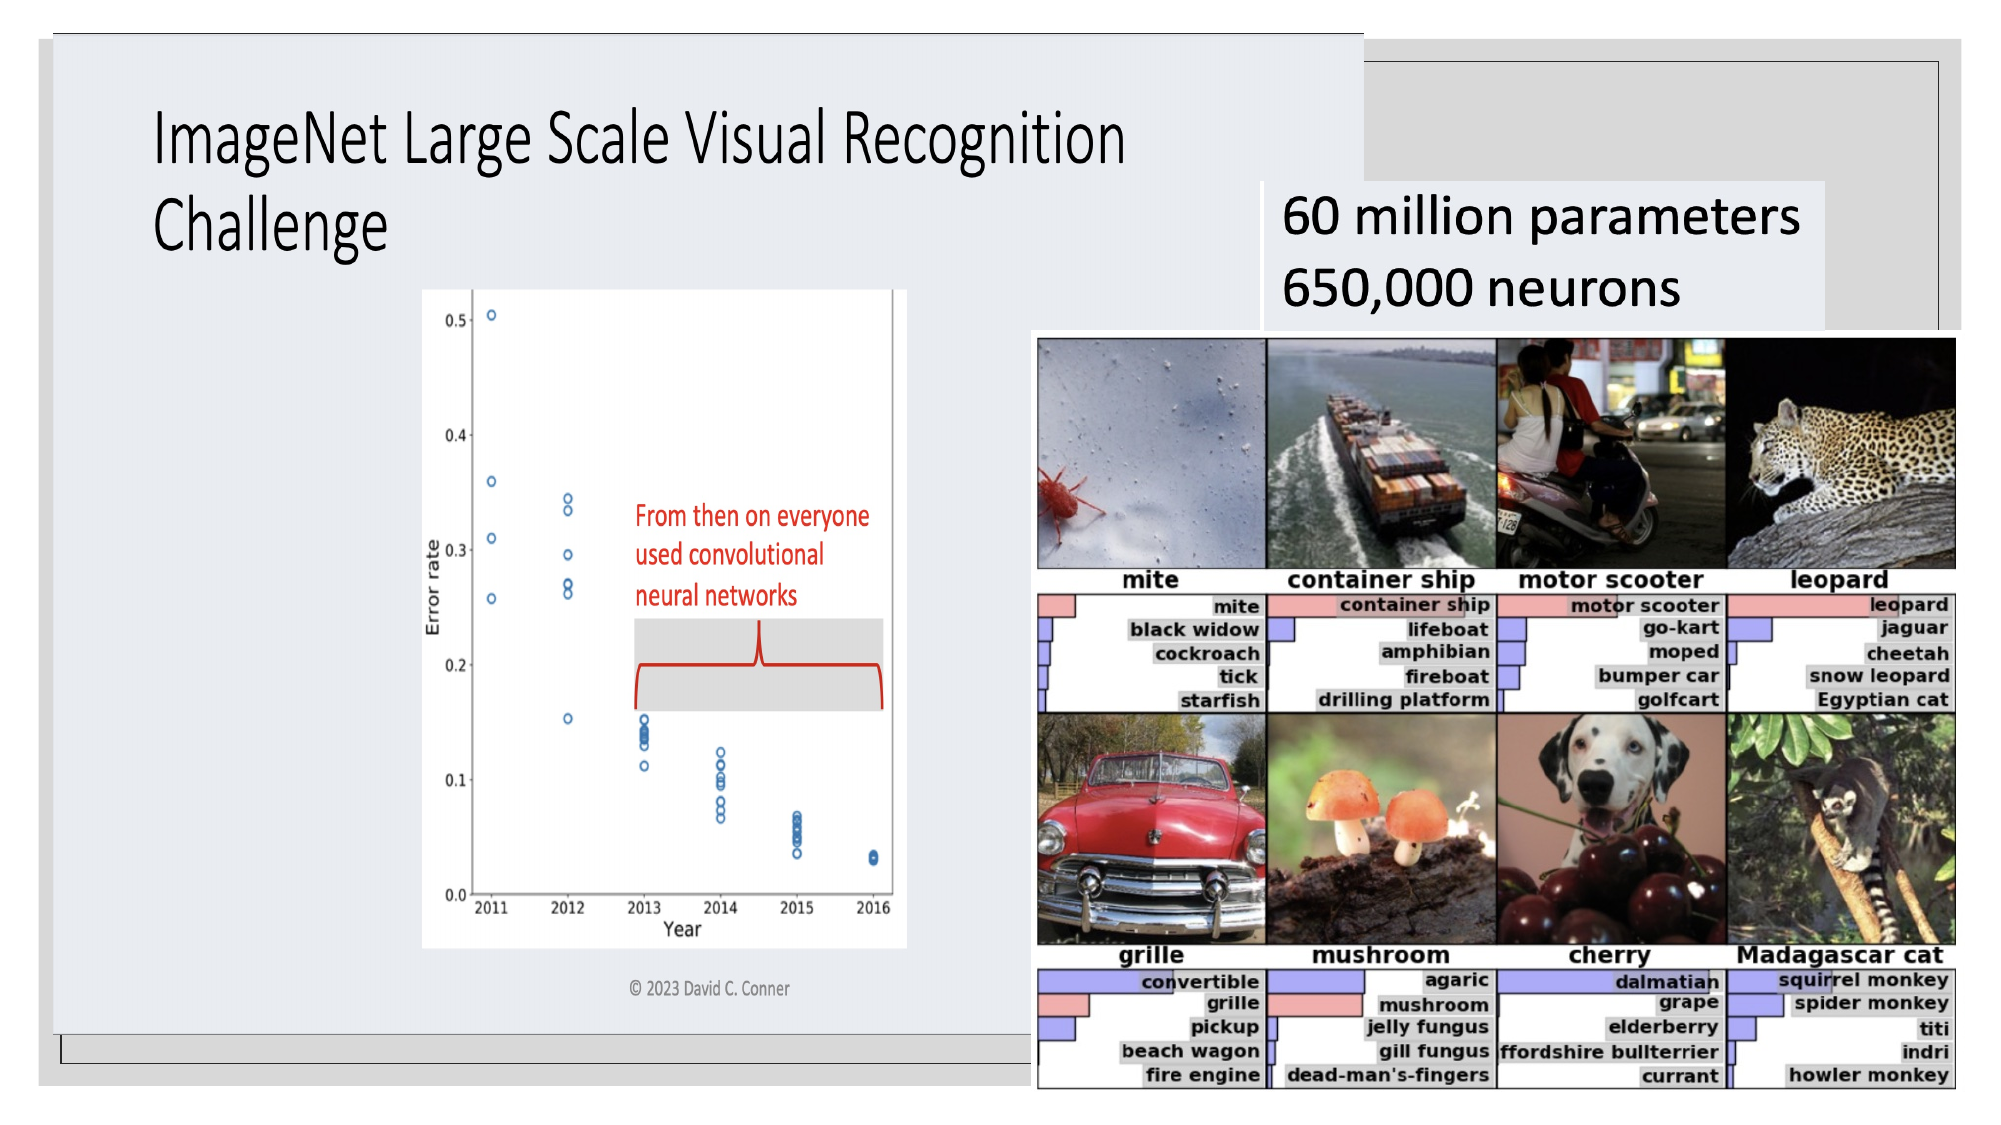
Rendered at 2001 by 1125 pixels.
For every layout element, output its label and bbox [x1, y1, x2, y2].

list [52, 33, 1364, 1035]
picture [1031, 181, 1965, 1092]
